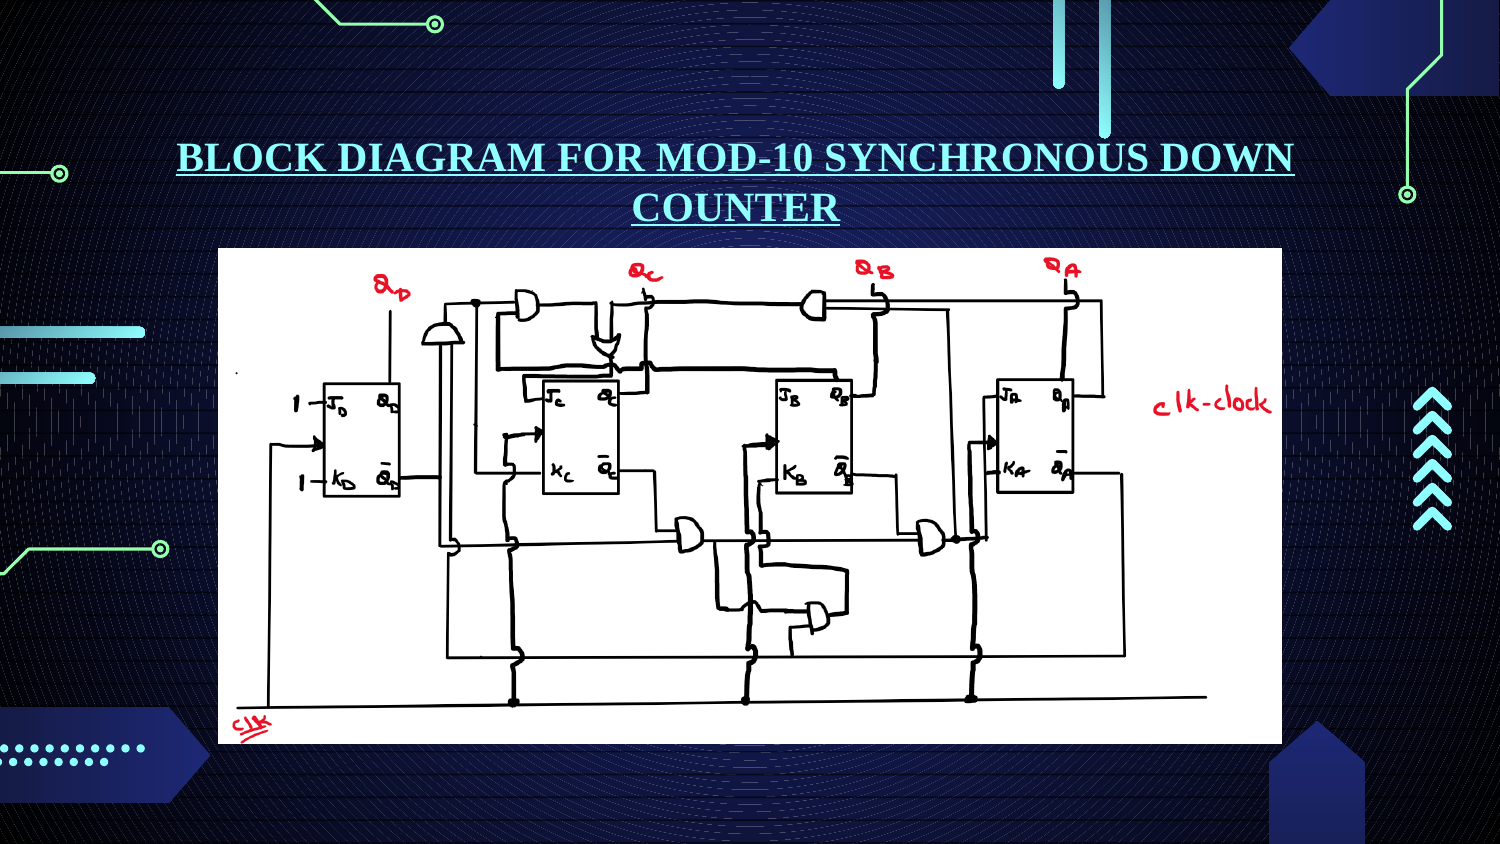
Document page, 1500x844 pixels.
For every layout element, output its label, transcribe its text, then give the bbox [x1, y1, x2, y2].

text_box BLOCK DIAGRAM FOR MOD-10 SYNCHRONOUS DOWN COUNTER [160, 122, 1312, 273]
picture [218, 247, 1282, 744]
